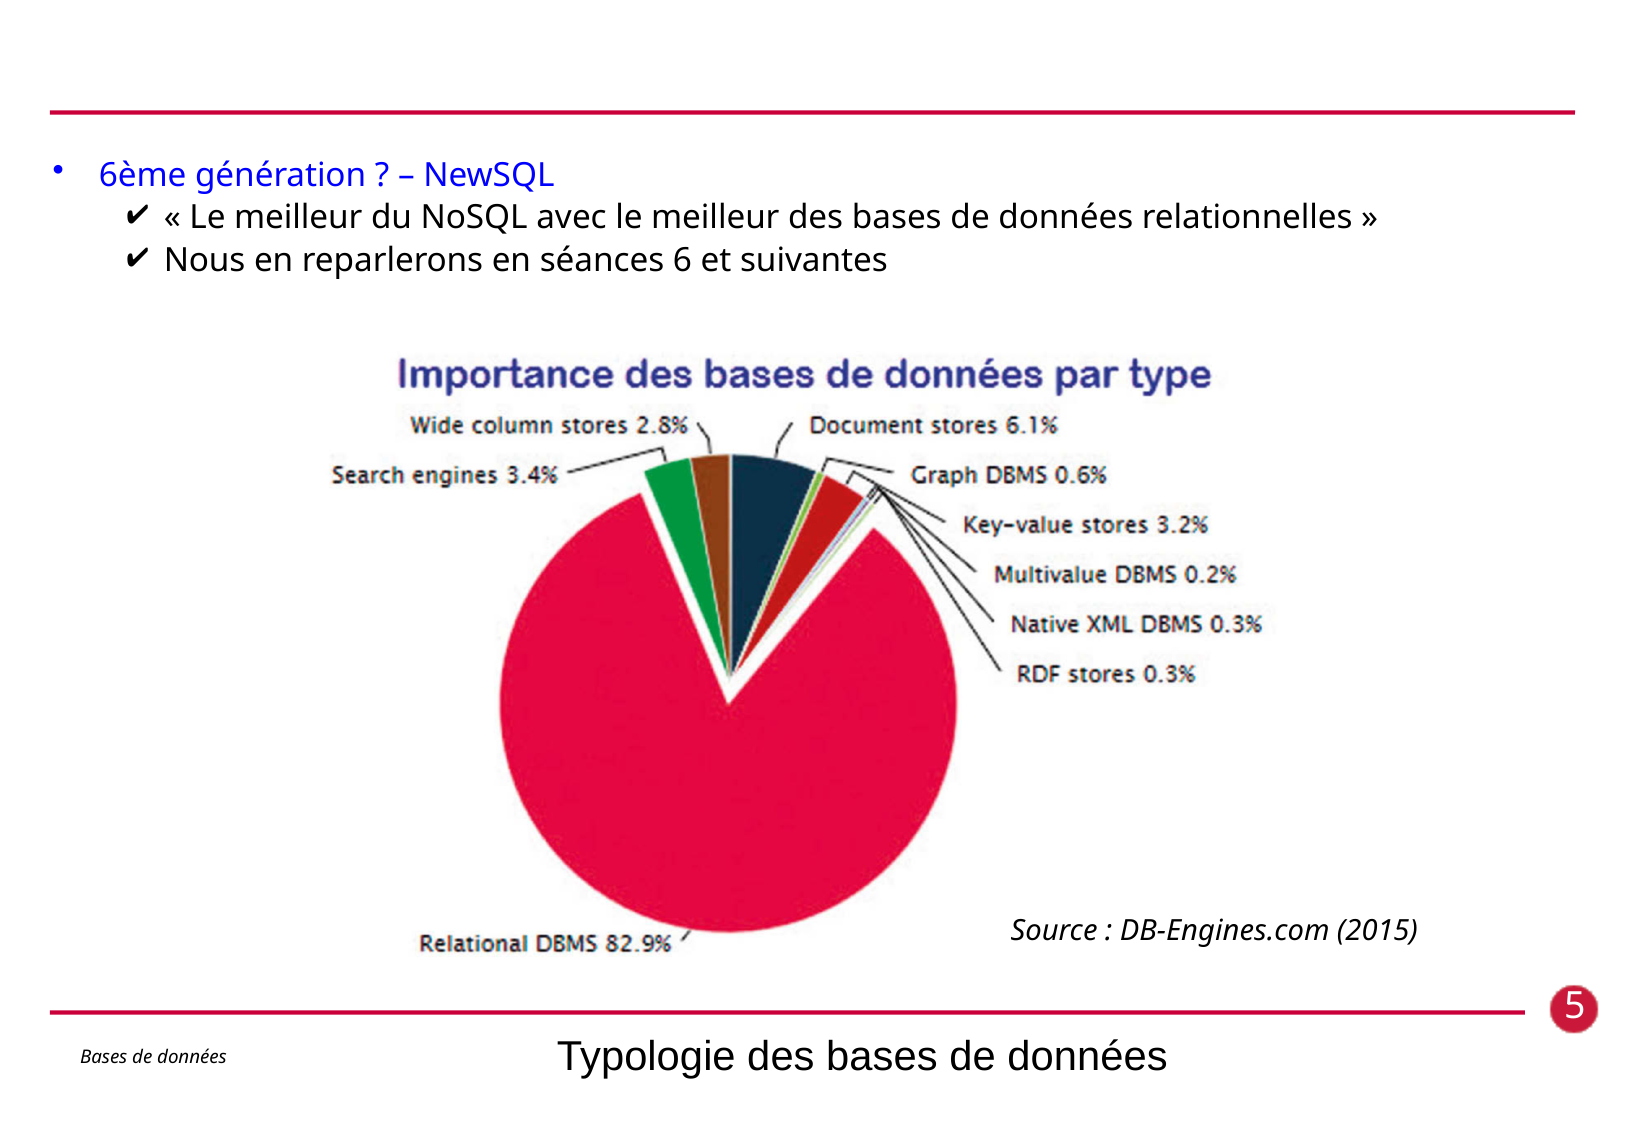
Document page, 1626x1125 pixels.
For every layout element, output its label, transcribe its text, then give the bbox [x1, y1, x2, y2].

picture [303, 348, 1297, 965]
text_box Source : DB-Engines.com (2015) [1302, 903, 1434, 954]
title Typologie des bases de données [474, 1020, 1250, 1088]
slide_number 5 [1530, 956, 1619, 1057]
list 6ème génération ? – NewSQL « Le meilleur du NoSQL avec le meilleur des bases de données relationnelles » Nous en reparlerons en séances 6 et suivantes [37, 149, 1560, 965]
